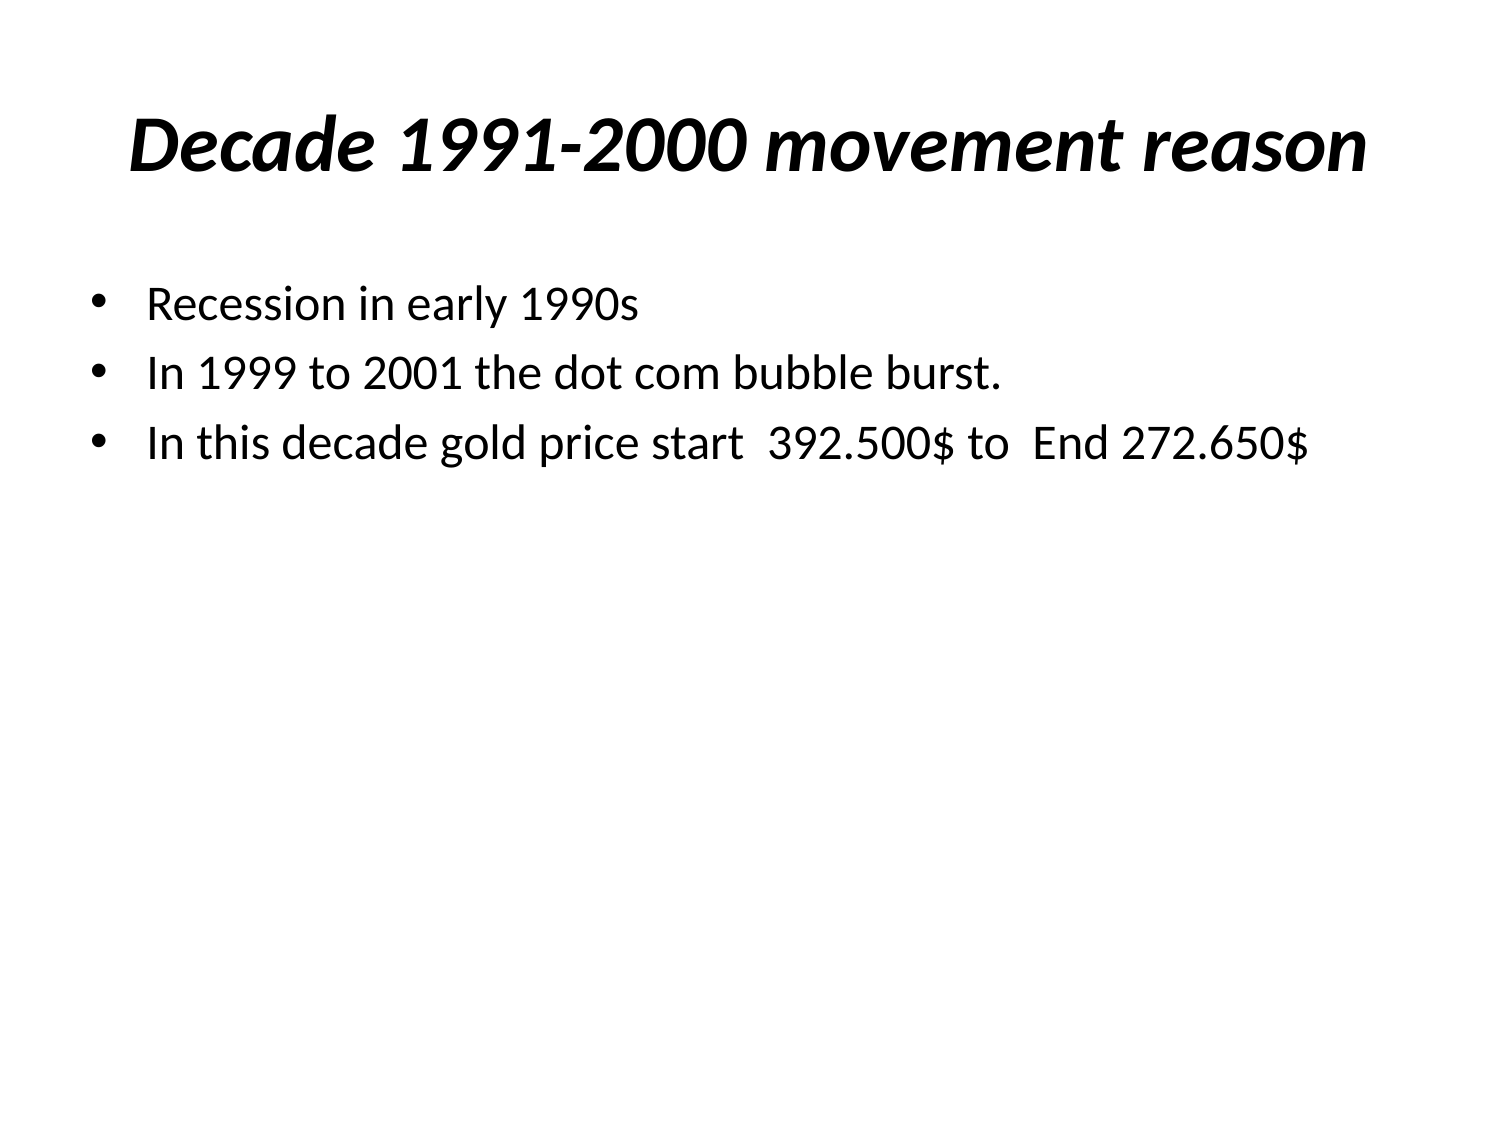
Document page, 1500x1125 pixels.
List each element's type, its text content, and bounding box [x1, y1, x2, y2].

list Recession in early 1990s In 1999 to 2001 the dot com bubble burst. In this decade gold price start 392.500$ to End 272.650$ [75, 262, 1425, 1005]
title Decade 1991-2000 movement reason [75, 45, 1425, 233]
